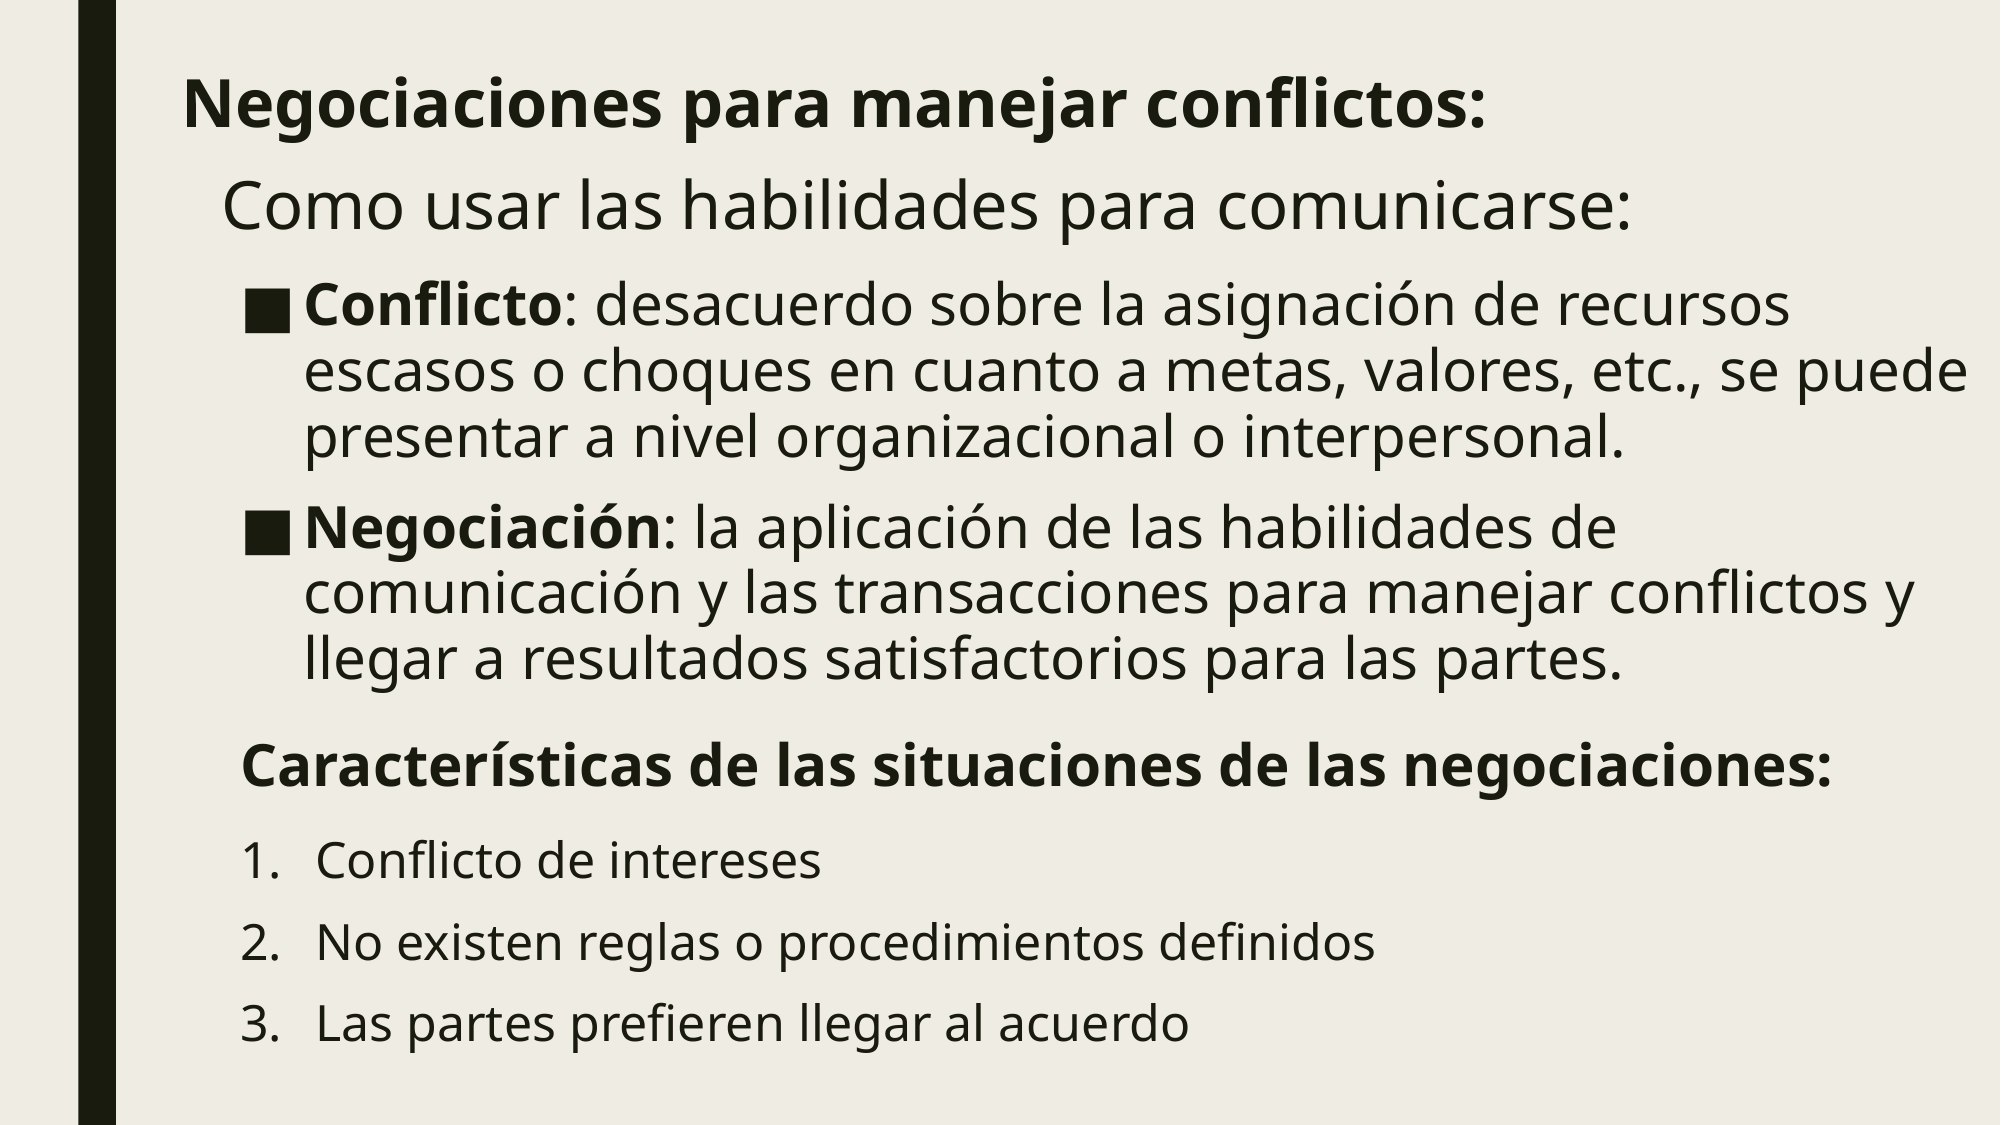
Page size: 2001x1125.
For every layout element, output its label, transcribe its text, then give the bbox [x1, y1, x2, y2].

text_box Negociaciones para manejar conflictos: [165, 62, 1741, 194]
list Conflicto: desacuerdo sobre la asignación de recursos escasos o choques en cuanto a metas, valores, etc., se puede presentar a nivel organizacional o interpersonal. Negociación: la aplicación de las habilidades de comunicación y las transacciones para manejar conflictos y llegar a resultados satisfactorios para las partes. Características de las situaciones de las negociaciones: Conflicto de intereses No existen reglas o procedimientos definidos Las partes prefieren llegar al acuerdo [225, 265, 1999, 903]
title Como usar las habilidades para comunicarse: [205, 165, 1866, 296]
